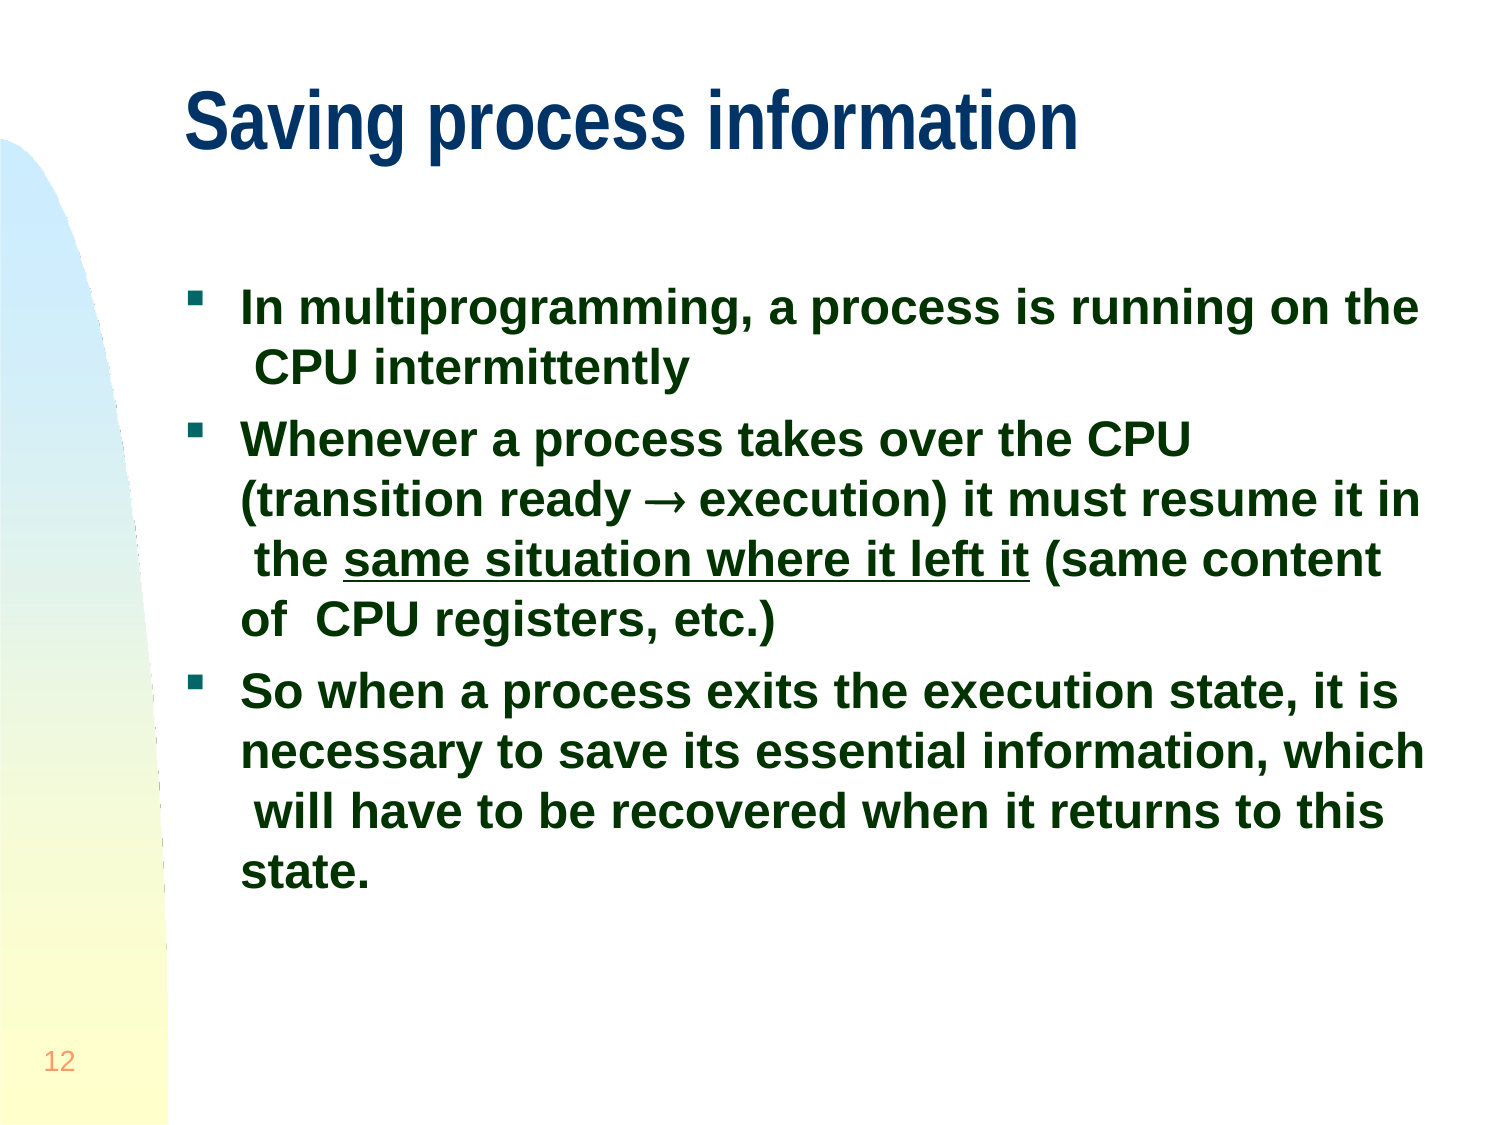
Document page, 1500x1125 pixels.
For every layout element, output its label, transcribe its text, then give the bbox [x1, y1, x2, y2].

picture [0, 138, 169, 1125]
text_box In multiprogramming, a process is running on the CPU intermittently Whenever a process takes over the CPU (transition ready  execution) it must resume it in the same situation where it left it (same content of CPU registers, etc.) So when a process exits the execution state, it is necessary to save its essential information, which will have to be recovered when it returns to this state. [181, 272, 1435, 899]
title Saving process information [182, 63, 1338, 254]
text_box 12 [35, 1040, 83, 1077]
